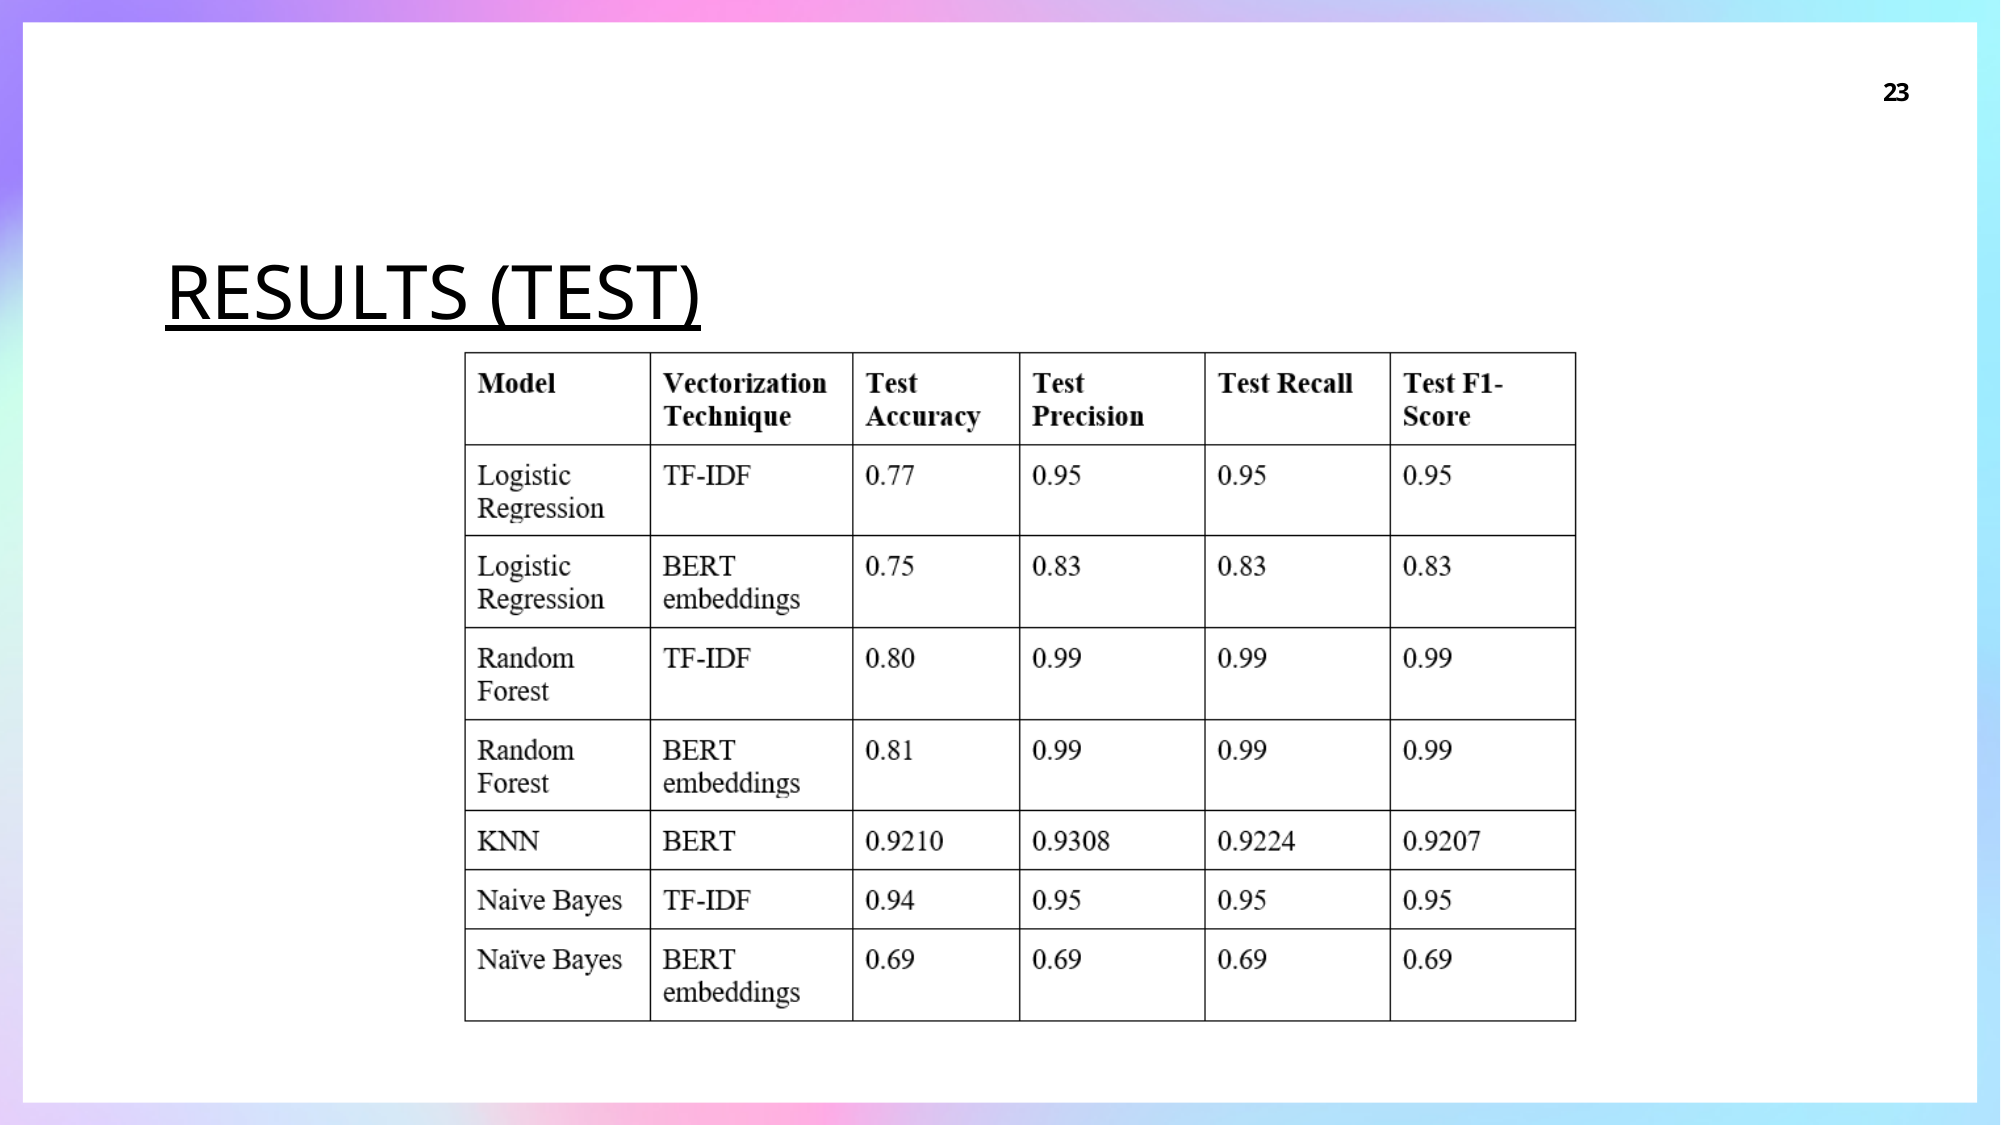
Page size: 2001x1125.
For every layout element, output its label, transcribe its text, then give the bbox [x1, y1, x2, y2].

slide_number 23 [1747, 76, 1925, 150]
title RESULTS (TEST) [150, 149, 1850, 344]
picture [0, 0, 2001, 1125]
